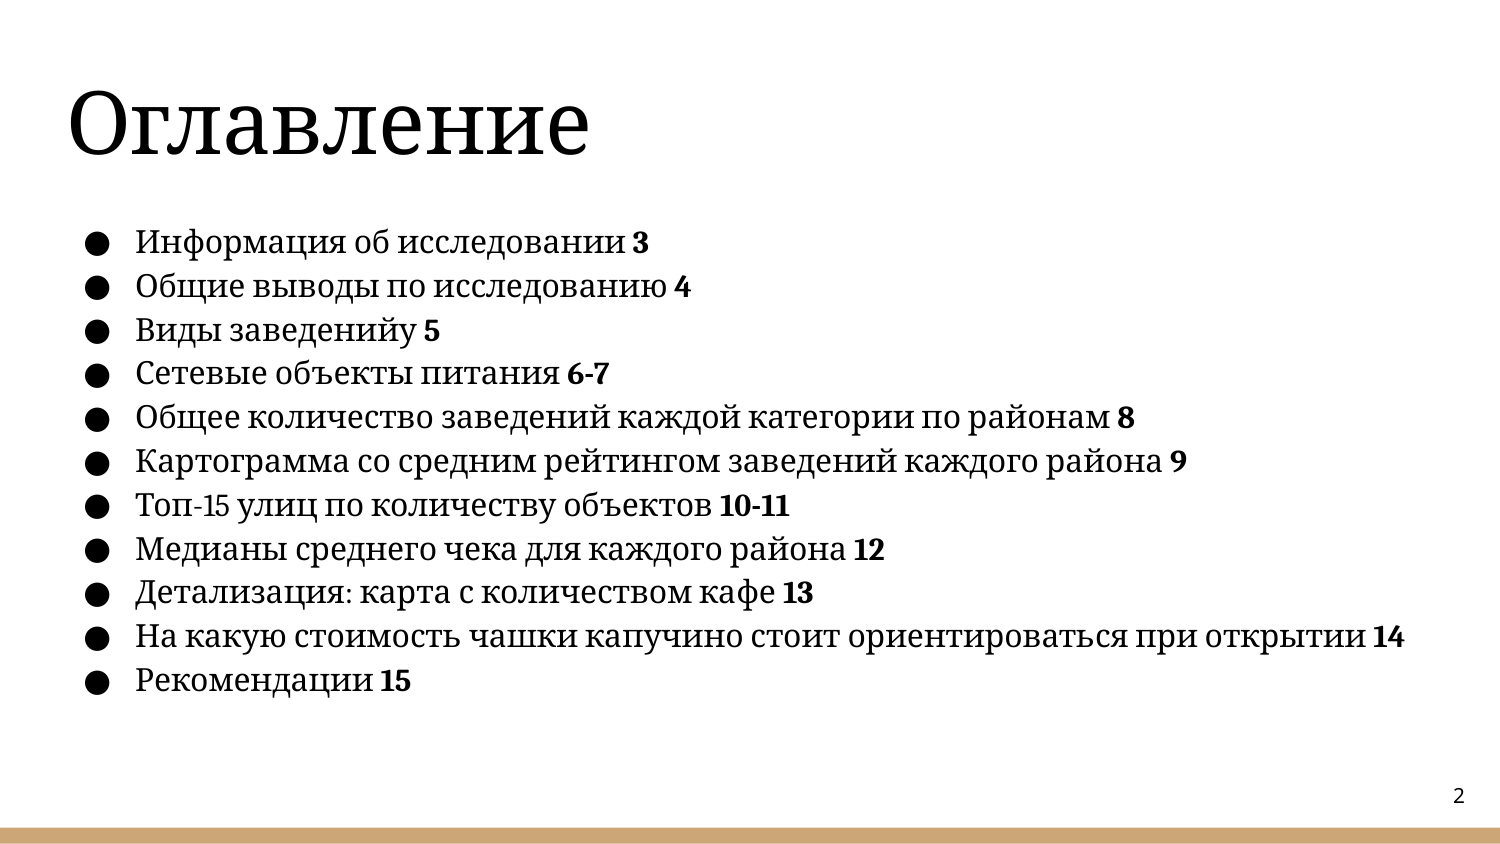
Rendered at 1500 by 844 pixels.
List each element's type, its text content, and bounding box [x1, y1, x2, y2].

slide_number 2 [1389, 764, 1480, 830]
title Оглавление [51, 50, 1449, 188]
list Информация об исследовании 3 Общие выводы по исследованию 4 Виды заведенийу 5 Сетевые объекты питания 6-7 Общее количество заведений каждой категории по районам 8 Картограмма со средним рейтингом заведений каждого района 9 Топ-15 улиц по количеству объектов 10-11 Медианы среднего чека для каждого района 12 Детализация: карта с количеством кафе 13 На какую стоимость чашки капучино стоит ориентироваться при открытии 14 Рекомендации 15 [51, 200, 1449, 752]
